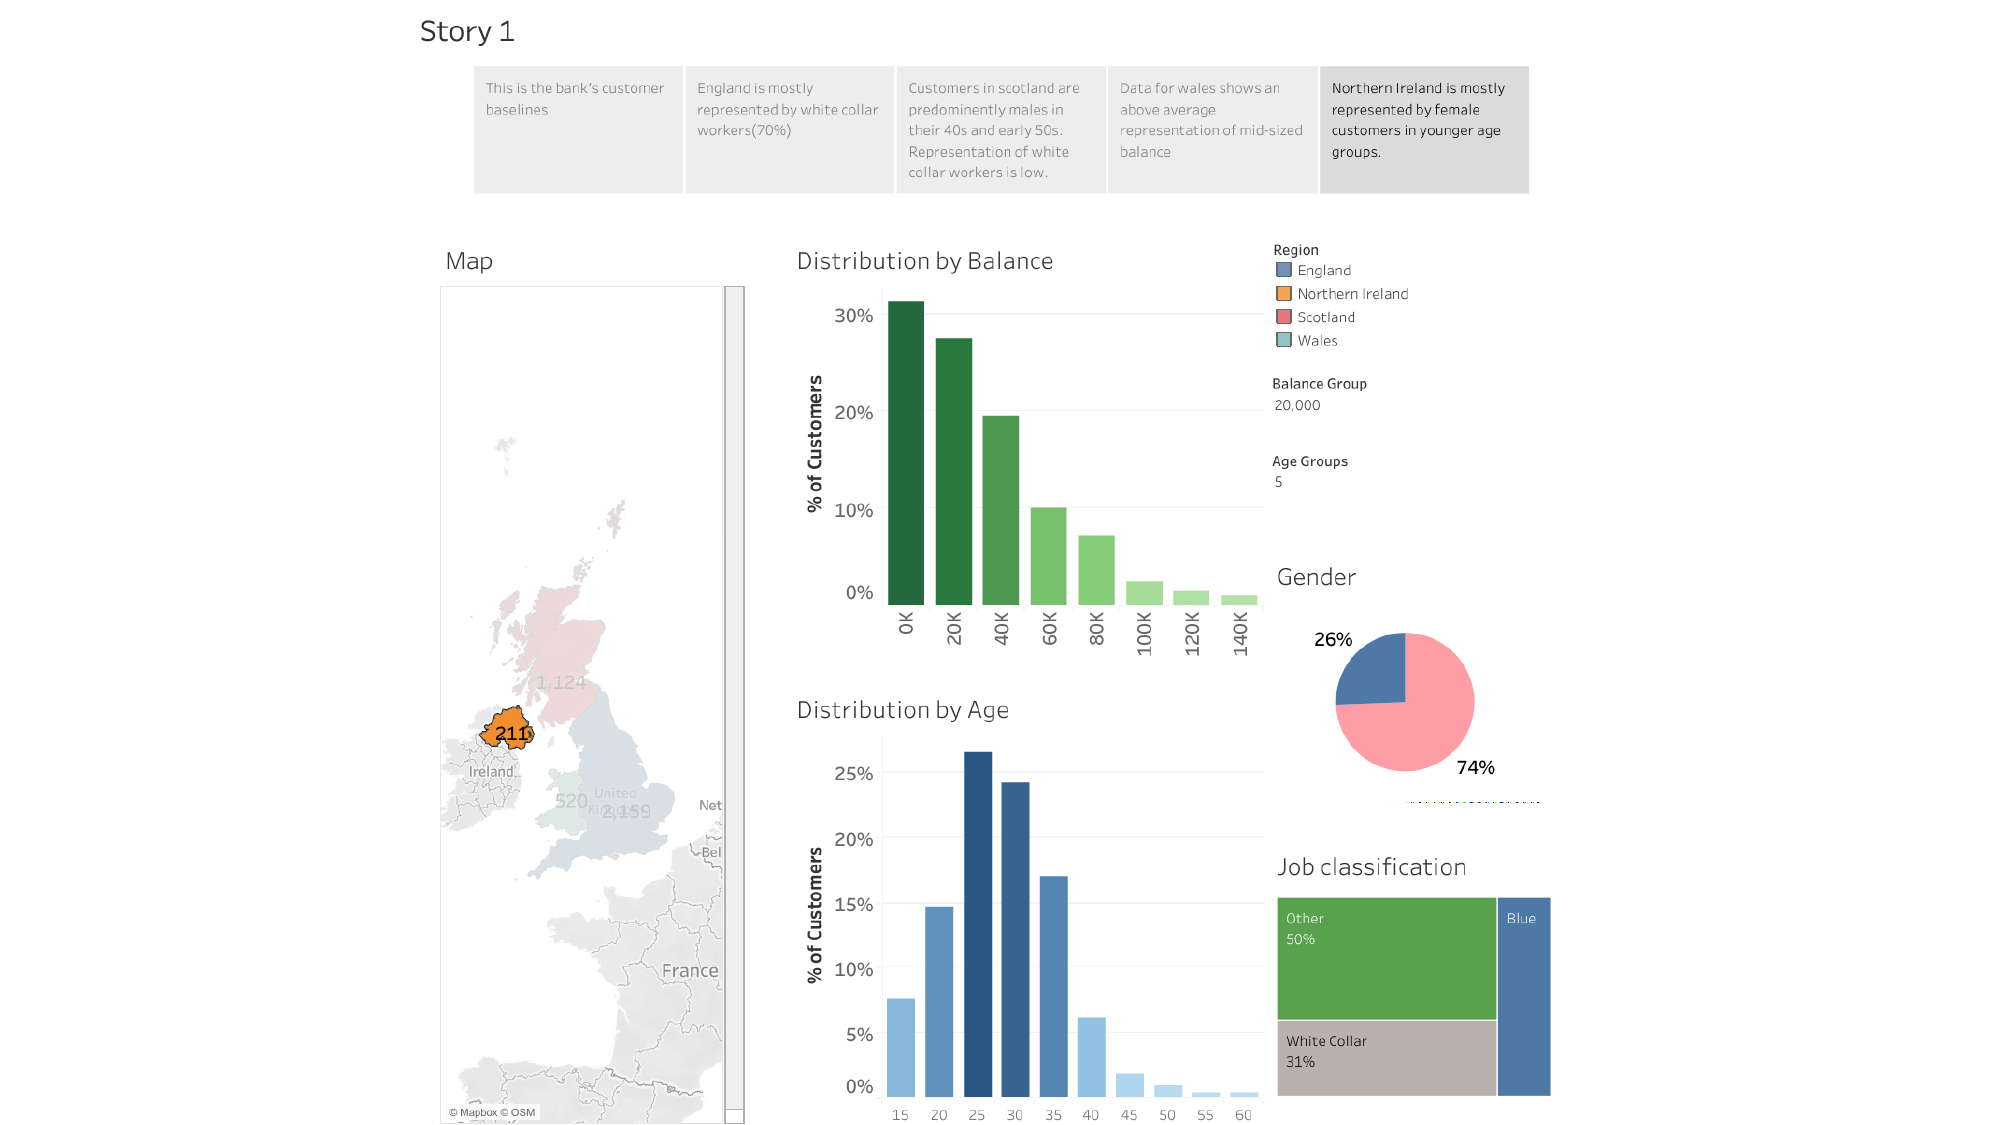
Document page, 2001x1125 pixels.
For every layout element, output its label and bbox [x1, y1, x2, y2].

picture [407, 0, 1593, 1125]
